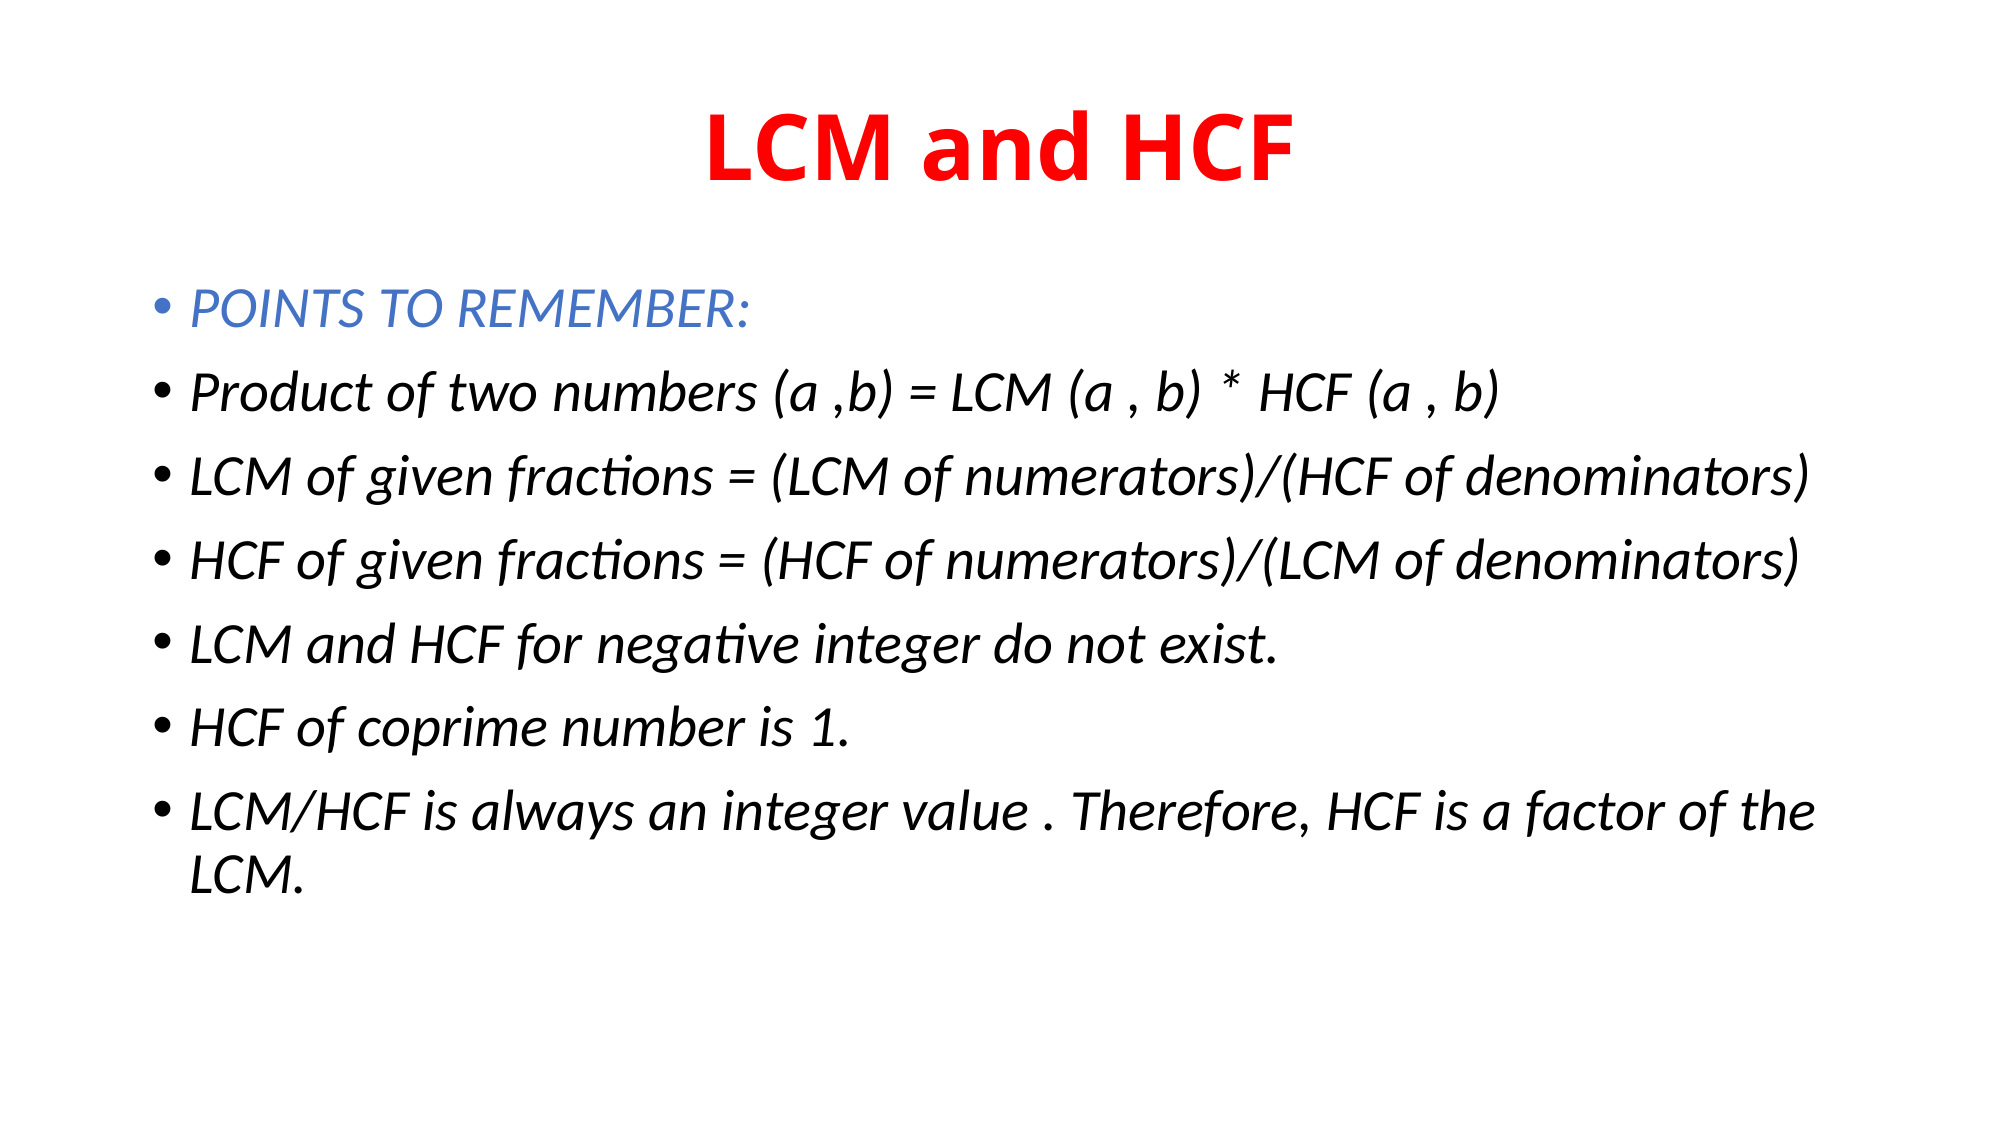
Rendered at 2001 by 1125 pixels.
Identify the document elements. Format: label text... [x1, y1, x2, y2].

title LCM and HCF [137, 42, 1863, 260]
list POINTS TO REMEMBER: Product of two numbers (a ,b) = LCM (a , b) * HCF (a , b) LCM of given fractions = (LCM of numerators)/(HCF of denominators) HCF of given fractions = (HCF of numerators)/(LCM of denominators) LCM and HCF for negative integer do not exist. HCF of coprime number is 1. LCM/HCF is always an integer value . Therefore, HCF is a factor of the LCM. [137, 270, 1863, 984]
